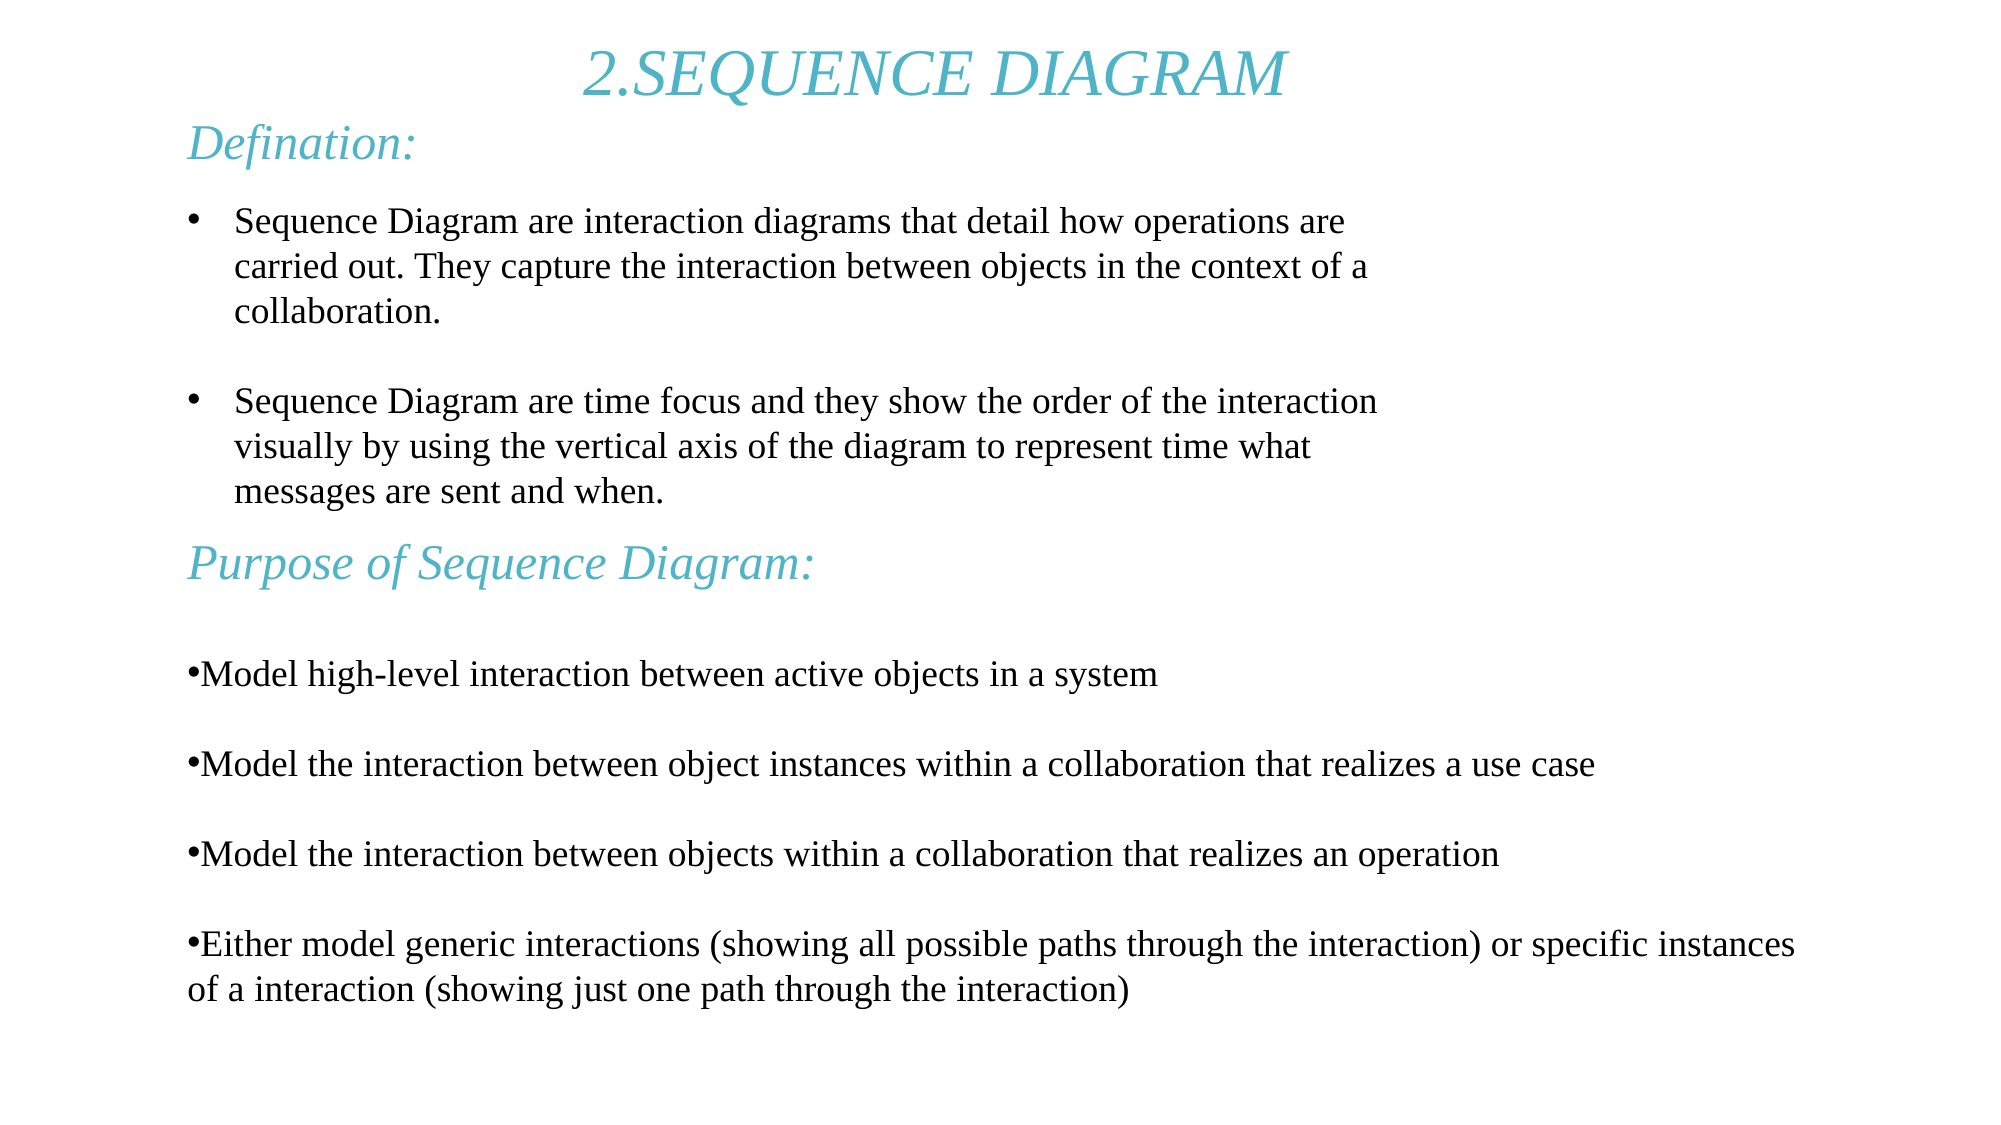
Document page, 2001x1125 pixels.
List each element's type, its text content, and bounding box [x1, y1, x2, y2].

text_box Defination: [172, 102, 504, 177]
text_box 2.SEQUENCE DIAGRAM [216, 21, 1950, 117]
text_box Sequence Diagram are interaction diagrams that detail how operations are carried out. They capture the interaction between objects in the context of a collaboration. Sequence Diagram are time focus and they show the order of the interaction visually by using the vertical axis of the diagram to represent time what messages are sent and when. [172, 188, 1468, 519]
text_box Purpose of Sequence Diagram: Model high-level interaction between active objects in a system Model the interaction between object instances within a collaboration that realizes a use case Model the interaction between objects within a collaboration that realizes an operation Either model generic interactions (showing all possible paths through the interaction) or specific instances of a interaction (showing just one path through the interaction) [172, 521, 1825, 1017]
